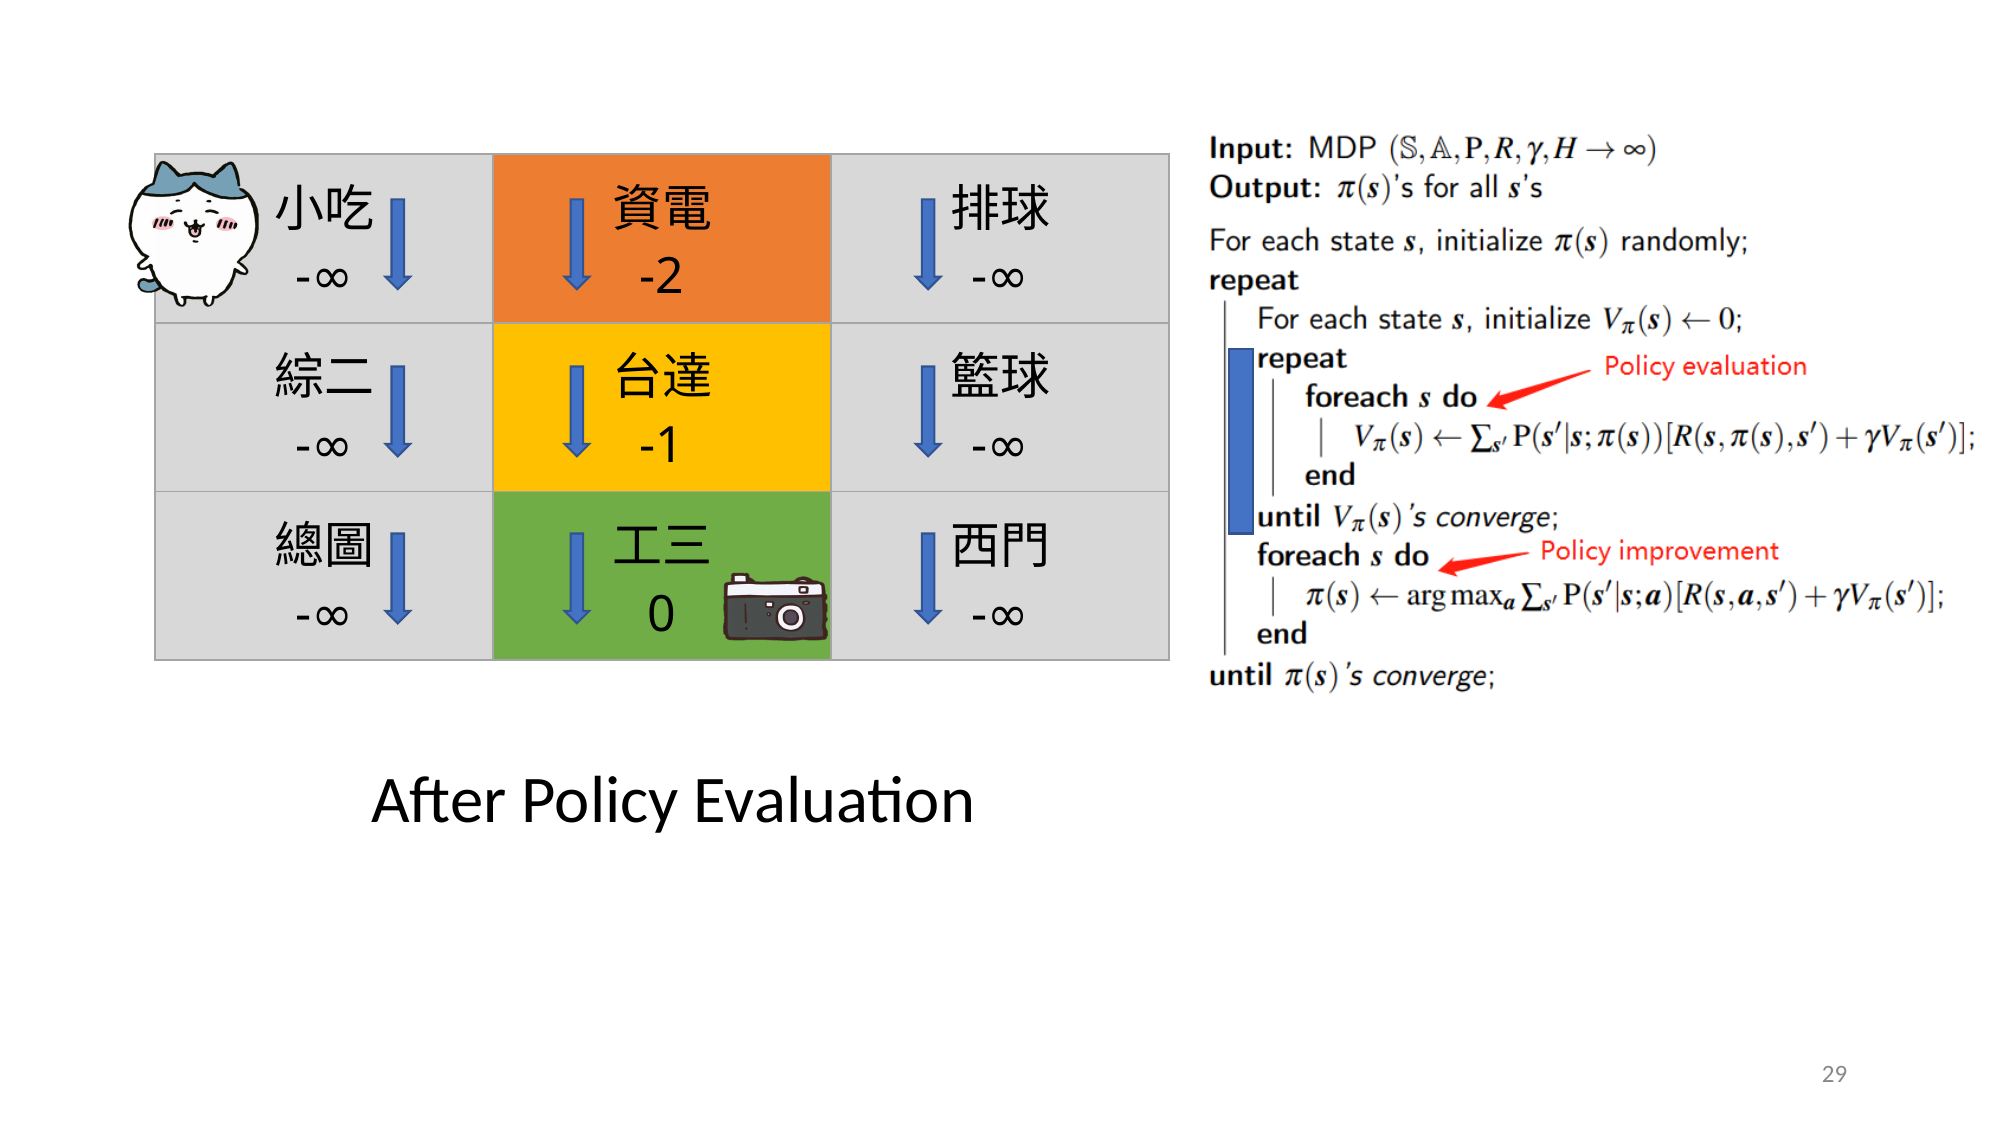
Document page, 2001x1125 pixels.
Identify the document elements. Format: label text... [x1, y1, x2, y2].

text_box [915, 199, 941, 290]
text_box [385, 366, 411, 457]
table_cell 綜二 -∞ [156, 324, 492, 491]
text_box [564, 199, 590, 290]
text_box [564, 366, 590, 457]
table_cell 總圖 -∞ [156, 492, 492, 659]
picture [1197, 125, 1983, 698]
table_cell 台達 -1 [494, 324, 830, 491]
table_cell 西門 -∞ [832, 492, 1168, 659]
text_box [385, 533, 411, 624]
table_cell 籃球 -∞ [832, 324, 1168, 491]
text_box [915, 533, 941, 624]
text_box [564, 533, 590, 624]
slide_number 28 [1412, 1042, 1863, 1103]
table_header 小吃 -∞ [156, 155, 492, 322]
text_box [385, 199, 411, 290]
text_box [915, 366, 941, 457]
table_header 資電 -2 [494, 155, 830, 322]
table_cell 工三 0 [494, 492, 830, 659]
picture [722, 567, 829, 643]
text_box After Policy Evaluation [281, 748, 1066, 844]
picture [112, 150, 275, 313]
table_header 排球 -∞ [832, 155, 1168, 322]
